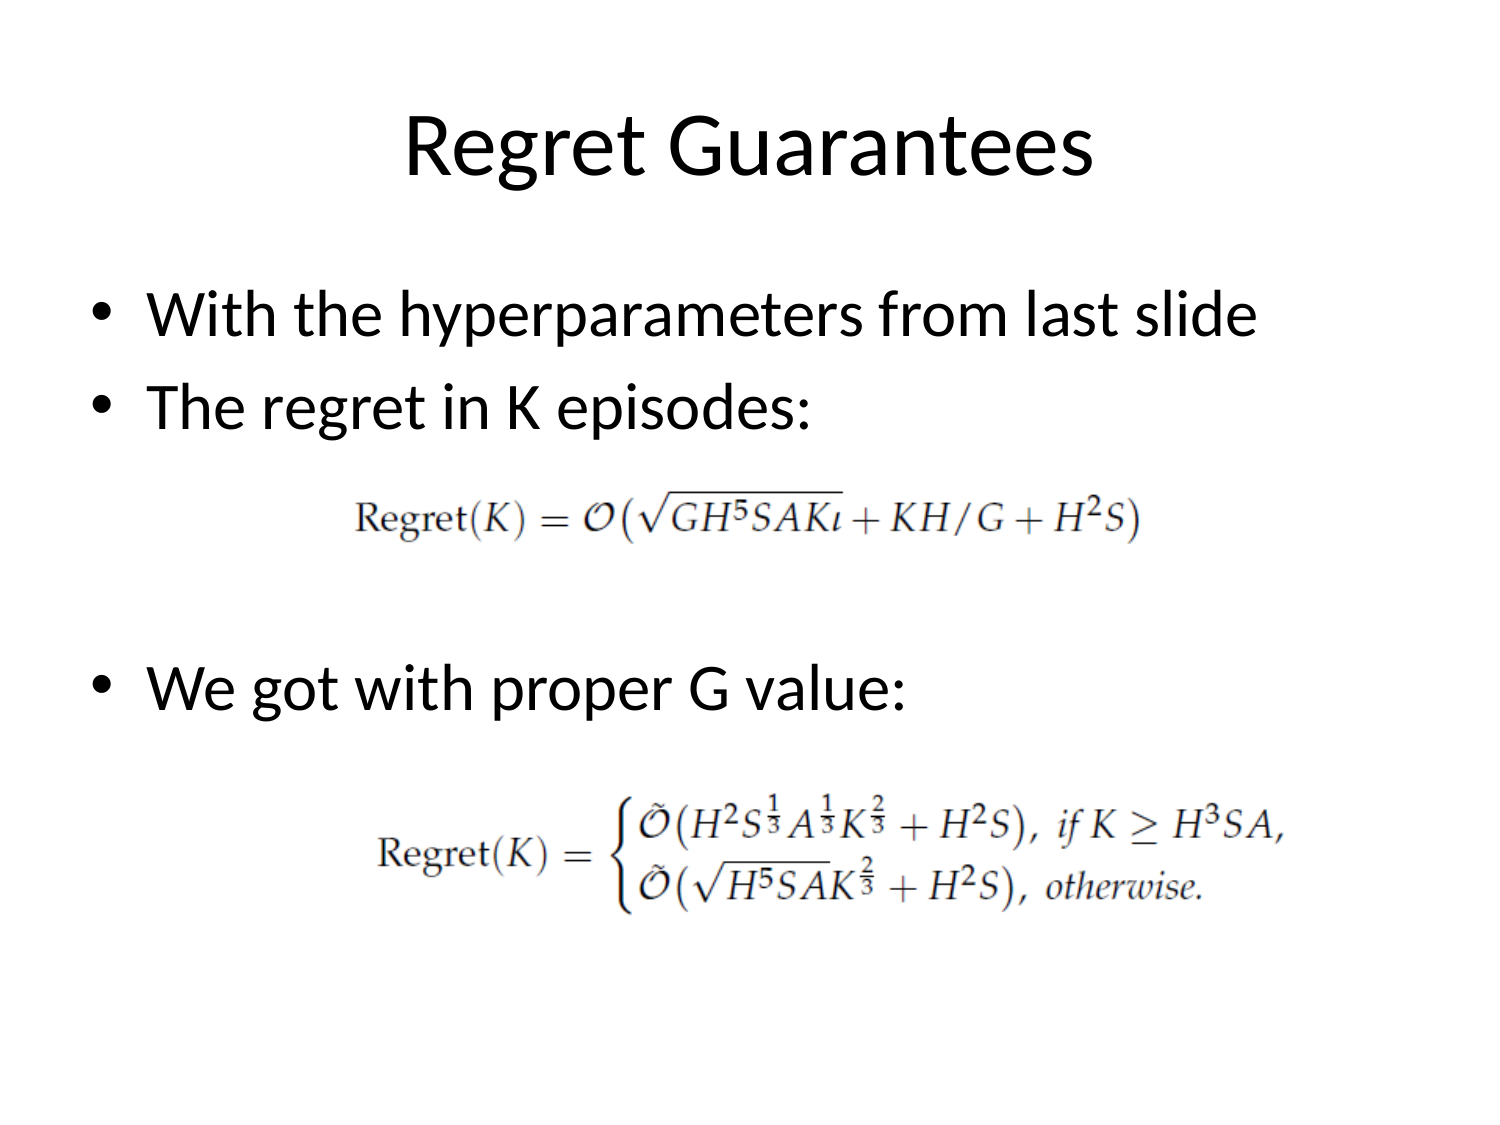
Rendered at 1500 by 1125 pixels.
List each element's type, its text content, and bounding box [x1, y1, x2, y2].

picture [372, 786, 1306, 931]
title Regret Guarantees [75, 45, 1425, 233]
list With the hyperparameters from last slide The regret in K episodes: We got with proper G value: [75, 262, 1425, 1005]
picture [345, 483, 1145, 566]
